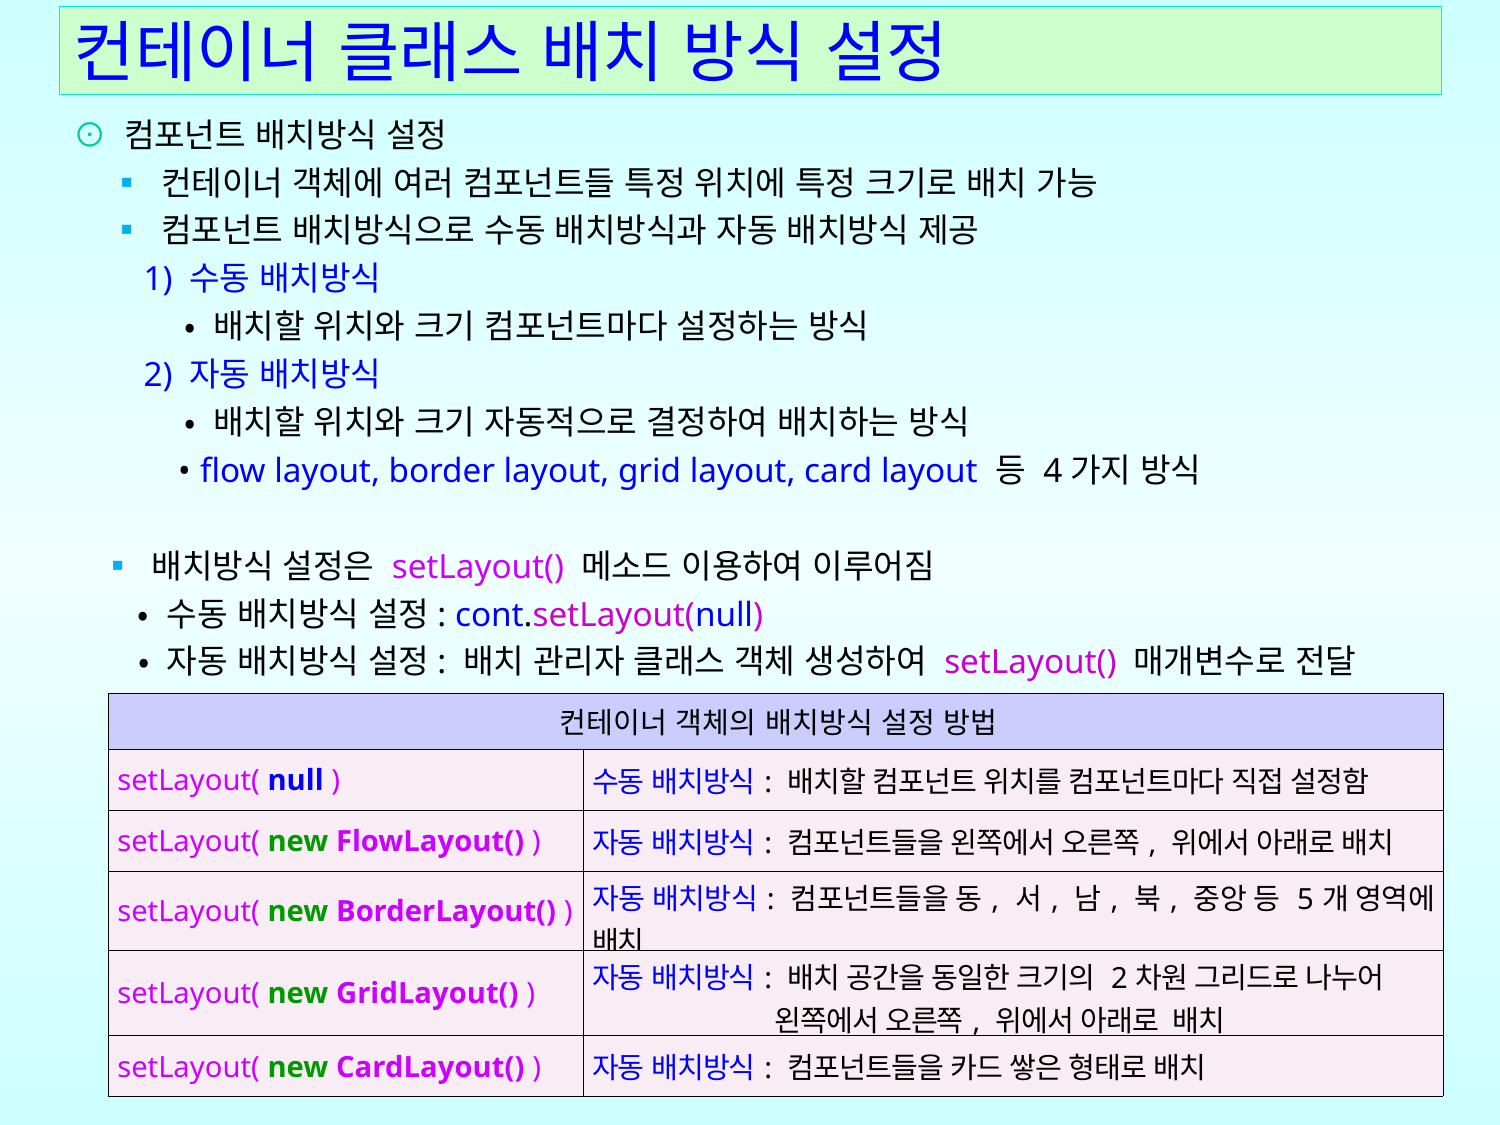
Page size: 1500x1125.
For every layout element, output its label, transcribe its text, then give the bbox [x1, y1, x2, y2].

table_cell setLayout( new CardLayout() ) [109, 1036, 583, 1096]
table_cell 자동 배치방식: 컴포넌트들을 왼쪽에서 오른쪽, 위에서 아래로 배치 [584, 811, 1443, 871]
table_cell 자동 배치방식: 배치 공간을 동일한 크기의 2차원 그리드로 나누어 왼쪽에서 오른쪽, 위에서 아래로 배치 [584, 951, 1443, 1035]
table_cell setLayout( new BorderLayout() ) [109, 872, 583, 950]
table_cell setLayout( new GridLayout() ) [109, 951, 583, 1035]
table_cell setLayout( null ) [109, 750, 583, 810]
text_box ⊙ 컴포넌트 배치방식 설정 ▪ 컨테이너 객체에 여러 컴포넌트들 특정 위치에 특정 크기로 배치 가능 ▪ 컴포넌트 배치방식으로 수동 배치방식과 자동 배치방식 제공 1) 수동 배치방식 • 배치할 위치와 크기 컴포넌트마다 설정하는 방식 2) 자동 배치방식 • 배치할 위치와 크기 자동적으로 결정하여 배치하는 방식 • flow layout, border layout, grid layout, card layout 등 4가지 방식 ▪ 배치방식 설정은 setLayout() 메소드 이용하여 이루어짐 • 수동 배치방식 설정: cont.setLayout(null) • 자동 배치방식 설정: 배치 관리자 클래스 객체 생성하여 setLayout() 매개변수로 전달 [58, 98, 1441, 688]
table_cell setLayout( new FlowLayout() ) [109, 811, 583, 871]
table_cell 자동 배치방식: 컴포넌트들을 카드 쌓은 형태로 배치 [584, 1036, 1443, 1096]
title 컨테이너 클래스 배치 방식 설정 [58, 75, 1442, 95]
table_cell 자동 배치방식: 컴포넌트들을 동, 서, 남, 북, 중앙 등 5개 영역에 배치 [584, 872, 1443, 950]
table_cell 수동 배치방식: 배치할 컴포넌트 위치를 컴포넌트마다 직접 설정함 [584, 750, 1443, 810]
table_header 컨테이너 객체의 배치방식 설정 방법 [109, 694, 1443, 749]
text_box [0, 0, 1500, 75]
